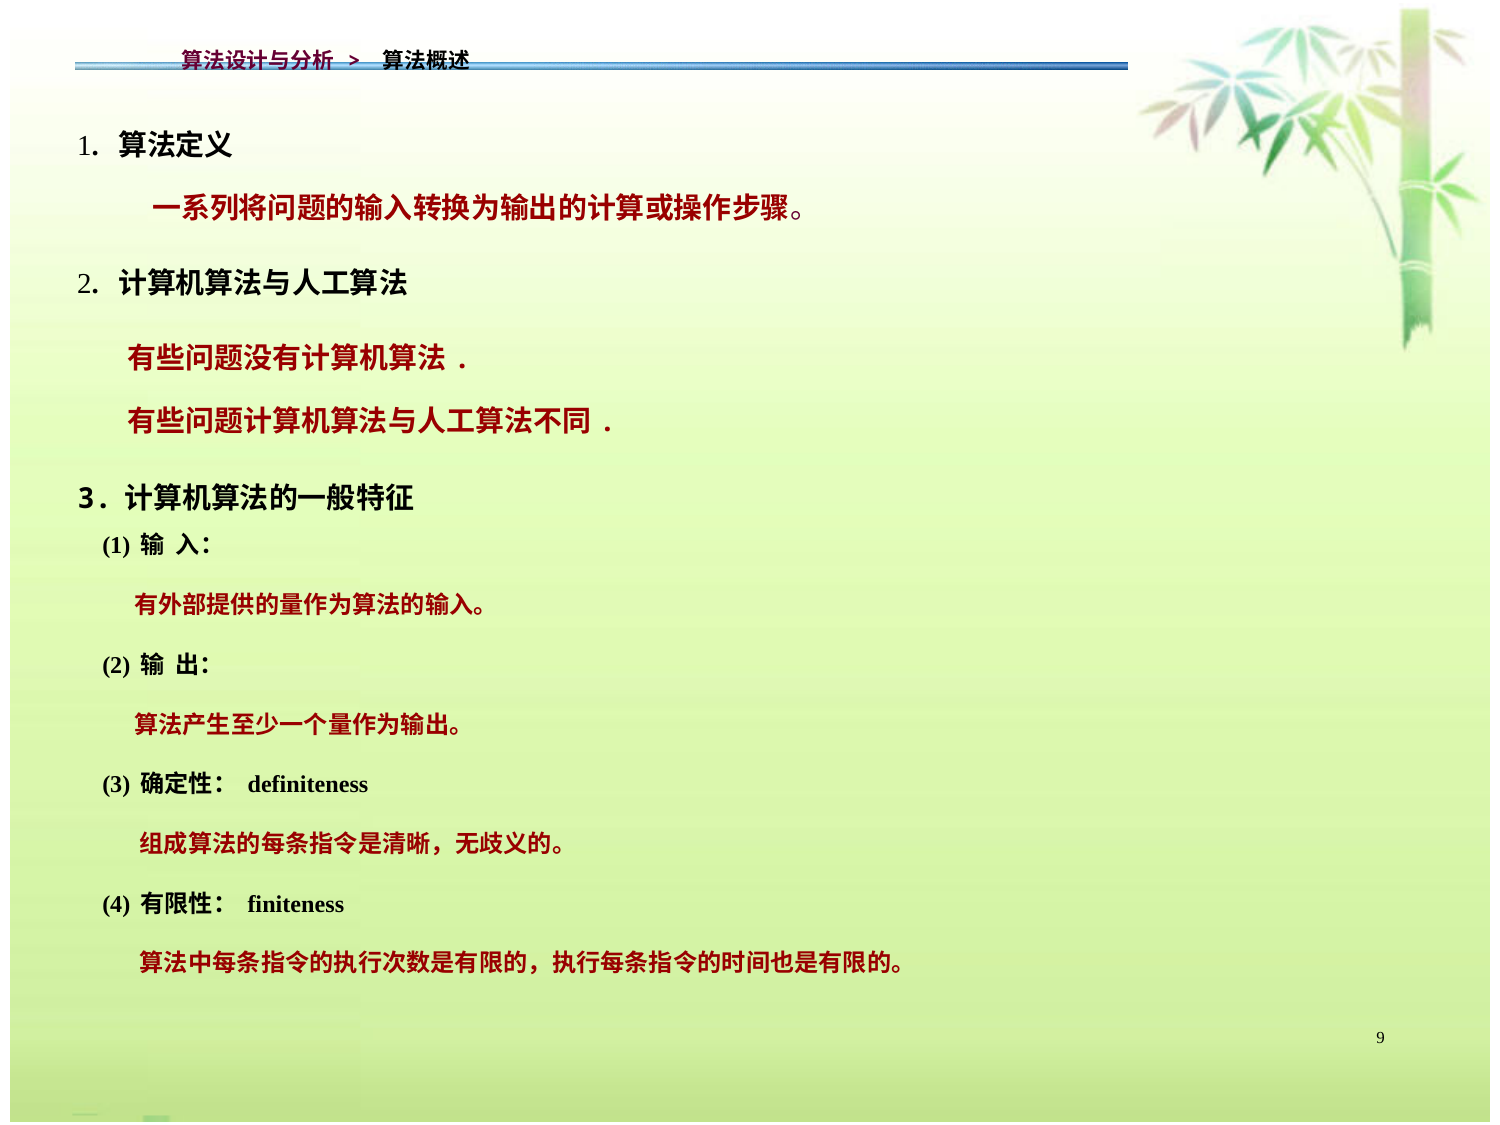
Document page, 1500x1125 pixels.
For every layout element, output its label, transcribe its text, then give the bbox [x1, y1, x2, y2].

text_box 3.计算机算法的一般特征 [62, 411, 713, 523]
picture [10, 3, 1490, 1122]
text_box 算法设计与分析 > 算法概述 [166, 0, 485, 74]
text_box 2. 计算机算法与人工算法 [62, 223, 1275, 312]
text_box 有些问题计算机算法与人工算法不同. [112, 361, 1125, 462]
text_box (1)输 入： 有外部提供的量作为算法的输入。 (2)输 出： 算法产生至少一个量作为输出。 (3)确定性：definiteness 组成算法的每条指令是清晰，无歧义的。 (4)有限性：finiteness 算法中每条指令的执行次数是有限的，执行每条指令的时间也是有限的。 [87, 491, 1425, 792]
text_box 1. 算法定义 [62, 74, 1400, 150]
text_box 有些问题没有计算机算法. [112, 298, 1450, 399]
slide_number 9 [1087, 999, 1400, 1075]
text_box 一系列将问题的输入转换为输出的计算或操作步骤。 [137, 148, 1475, 249]
